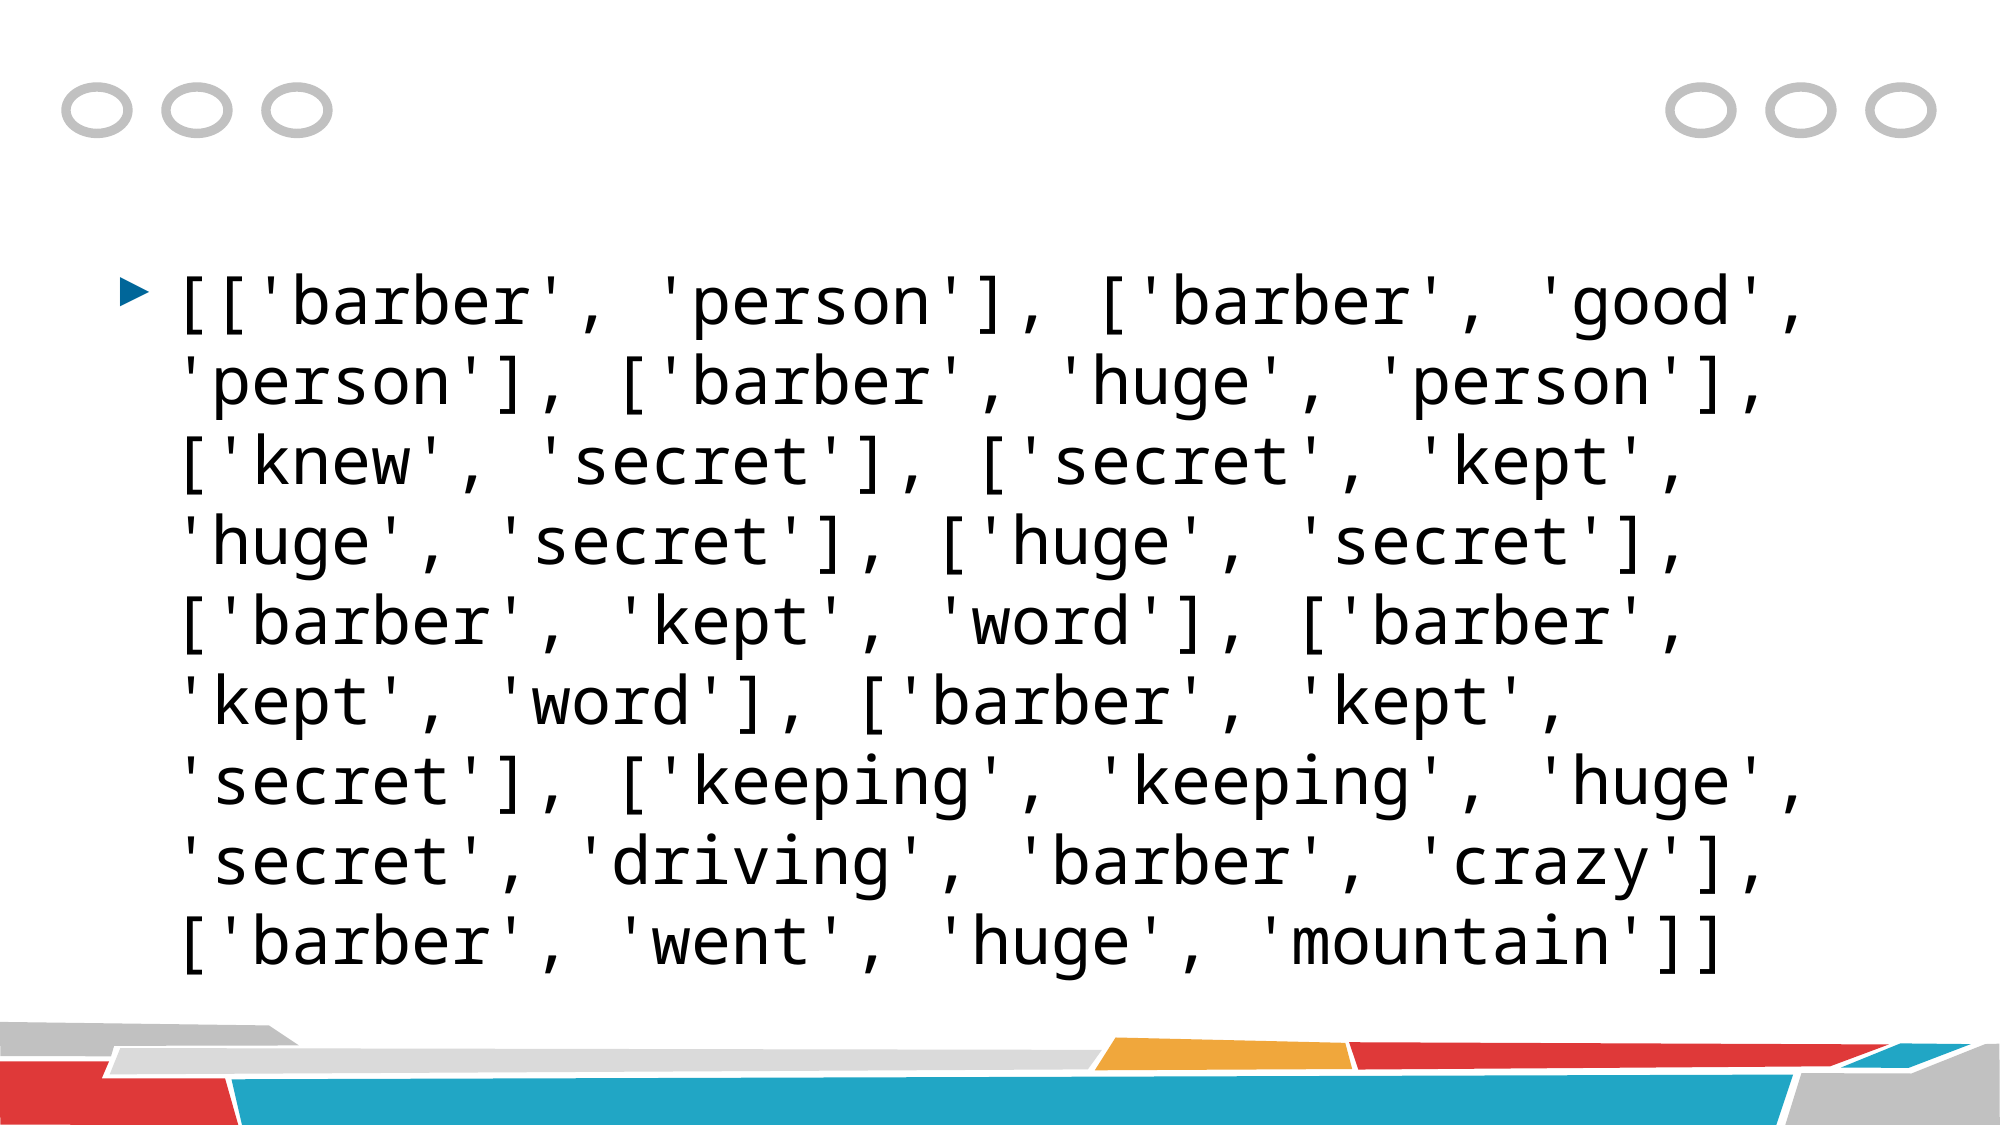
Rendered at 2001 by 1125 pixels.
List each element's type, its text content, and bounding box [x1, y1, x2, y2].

list [['barber', 'person'], ['barber', 'good', 'person'], ['barber', 'huge', 'person'], ['knew', 'secret'], ['secret', 'kept', 'huge', 'secret'], ['huge', 'secret'], ['barber', 'kept', 'word'], ['barber', 'kept', 'word'], ['barber', 'kept', 'secret'], ['keeping', 'keeping', 'huge', 'secret', 'driving', 'barber', 'crazy'], ['barber', 'went', 'huge', 'mountain']] [99, 250, 1900, 1005]
